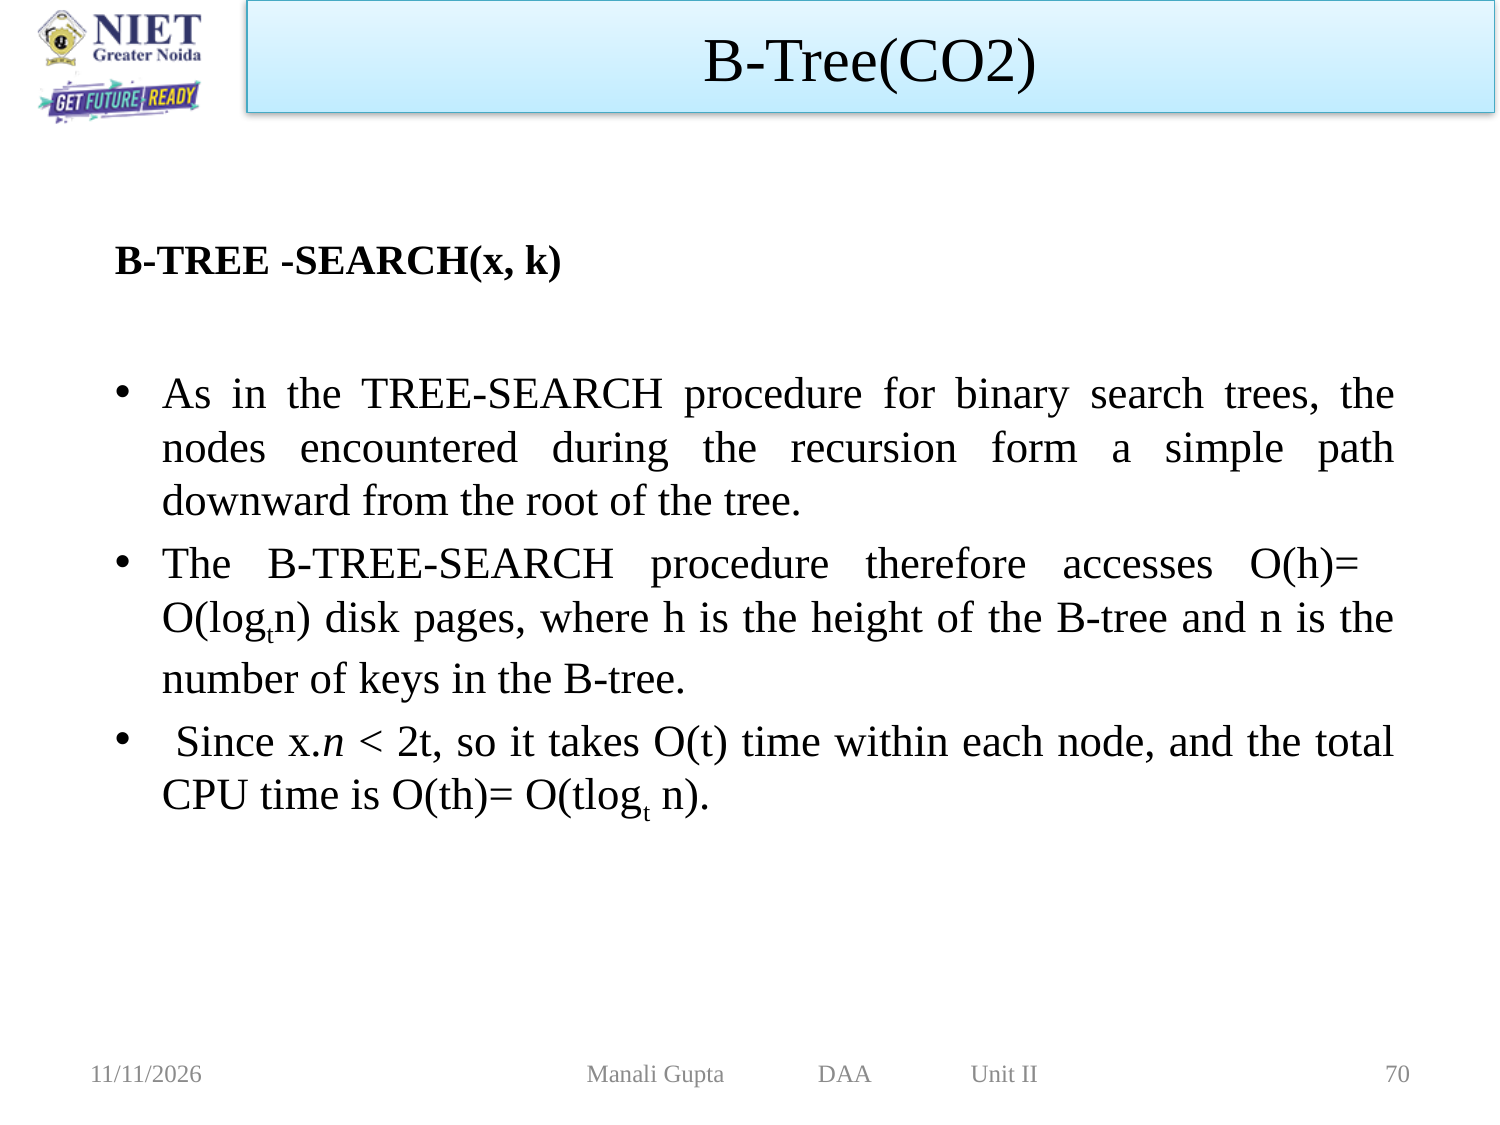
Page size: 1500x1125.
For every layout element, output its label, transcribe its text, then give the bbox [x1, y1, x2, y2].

footer Manali Gupta DAA Unit II [512, 1042, 1074, 1103]
list B-TREE -SEARCH(x, k) As in the TREE-SEARCH procedure for binary search trees, the nodes encountered during the recursion form a simple path downward from the root of the tree. The B-TREE-SEARCH procedure therefore accesses O(h)= O(logtn) disk pages, where h is the height of the B-tree and n is the number of keys in the B-tree. Since x.n < 2t, so it takes O(t) time within each node, and the total CPU time is O(th)= O(tlogt n). [99, 224, 1413, 840]
slide_number 70 [1074, 1042, 1425, 1103]
slide_number 10-Nov-24 [75, 1042, 425, 1103]
picture [0, 0, 238, 135]
text_box B-Tree(CO2) [246, 0, 1495, 113]
